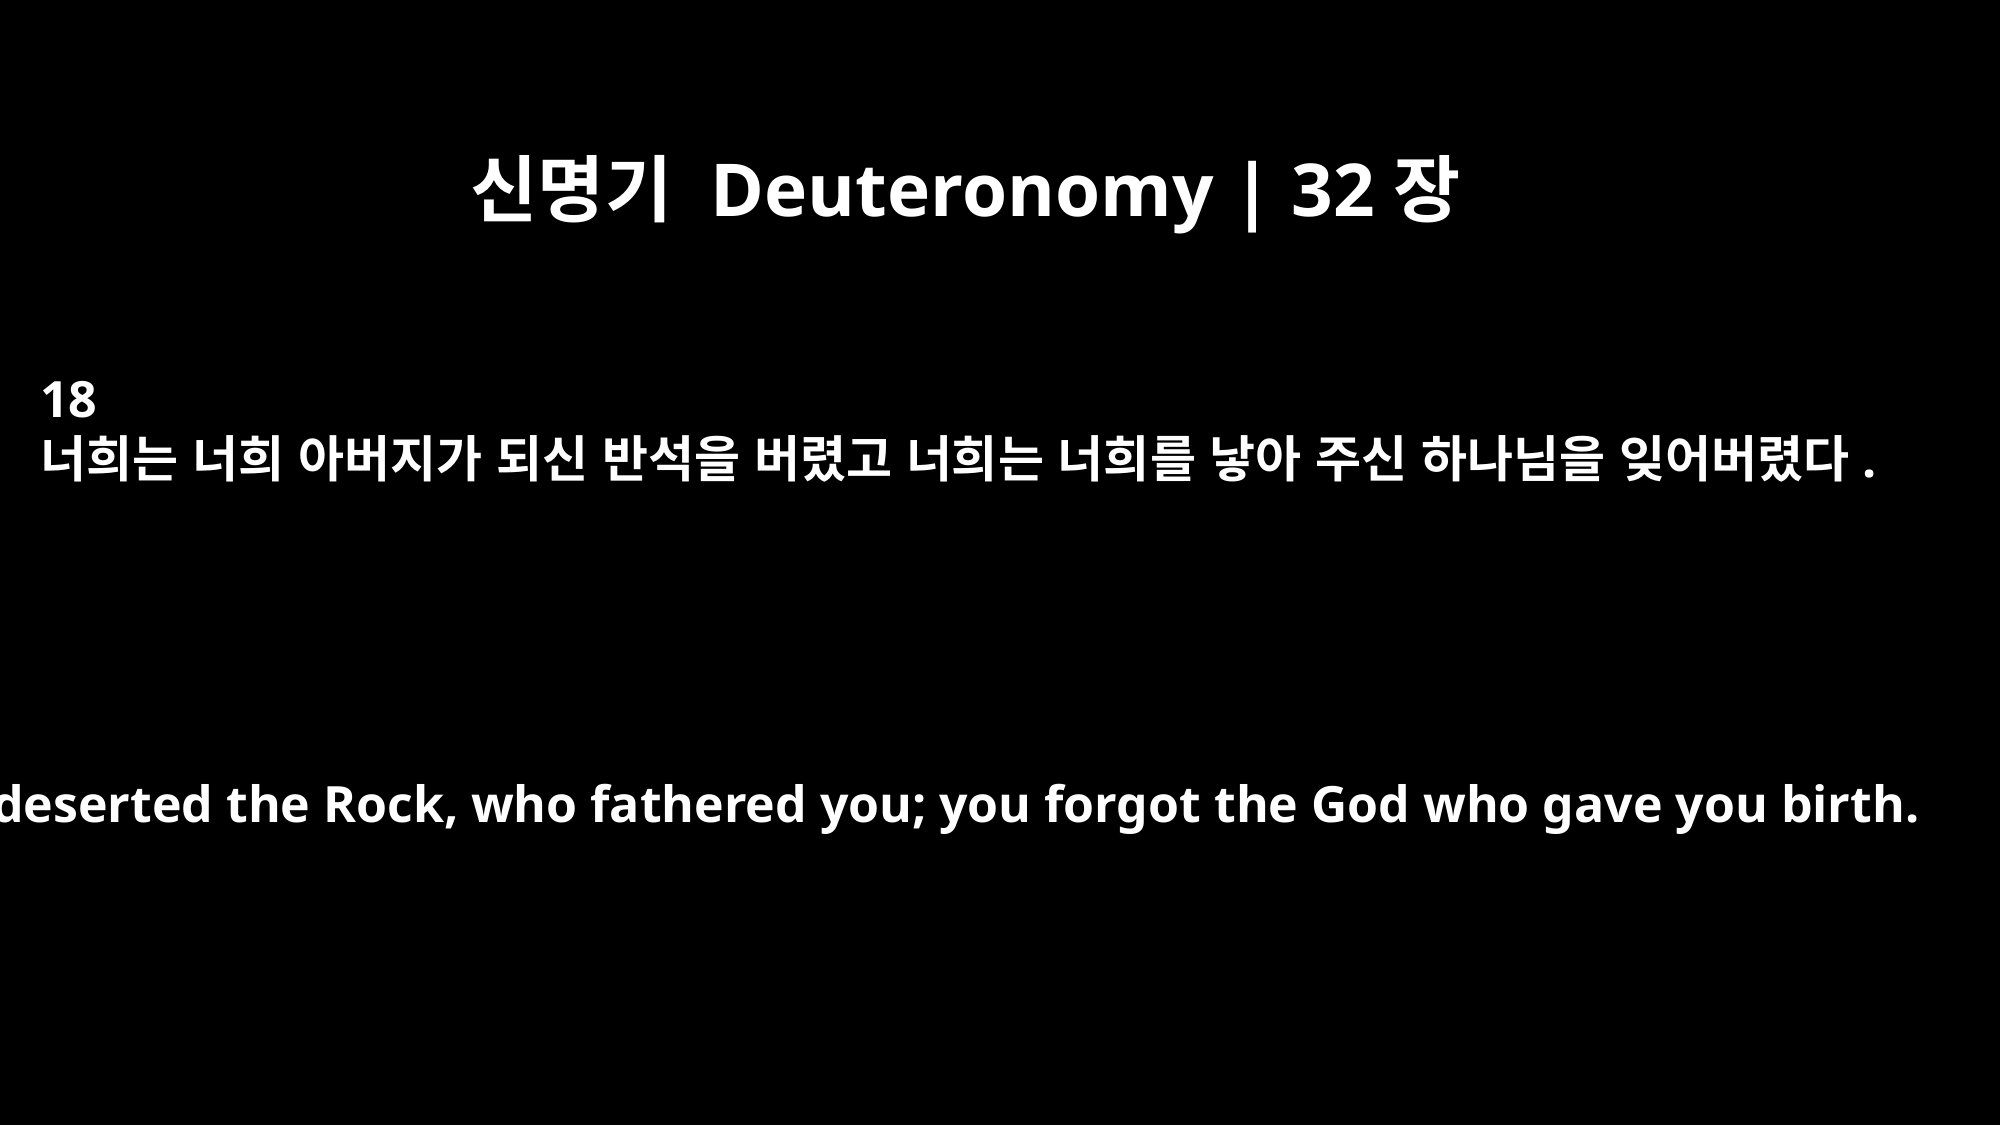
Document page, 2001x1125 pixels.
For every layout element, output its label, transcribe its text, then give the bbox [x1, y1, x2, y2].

text_box 신명기 Deuteronomy | 32장 [456, 136, 1476, 239]
text_box 18 너희는 너희 아버지가 되신 반석을 버렸고 너희는 너희를 낳아 주신 하나님을 잊어버렸다. [25, 359, 1892, 495]
text_box You deserted the Rock, who fathered you; you forgot the God who gave you birth. [0, 764, 1936, 840]
